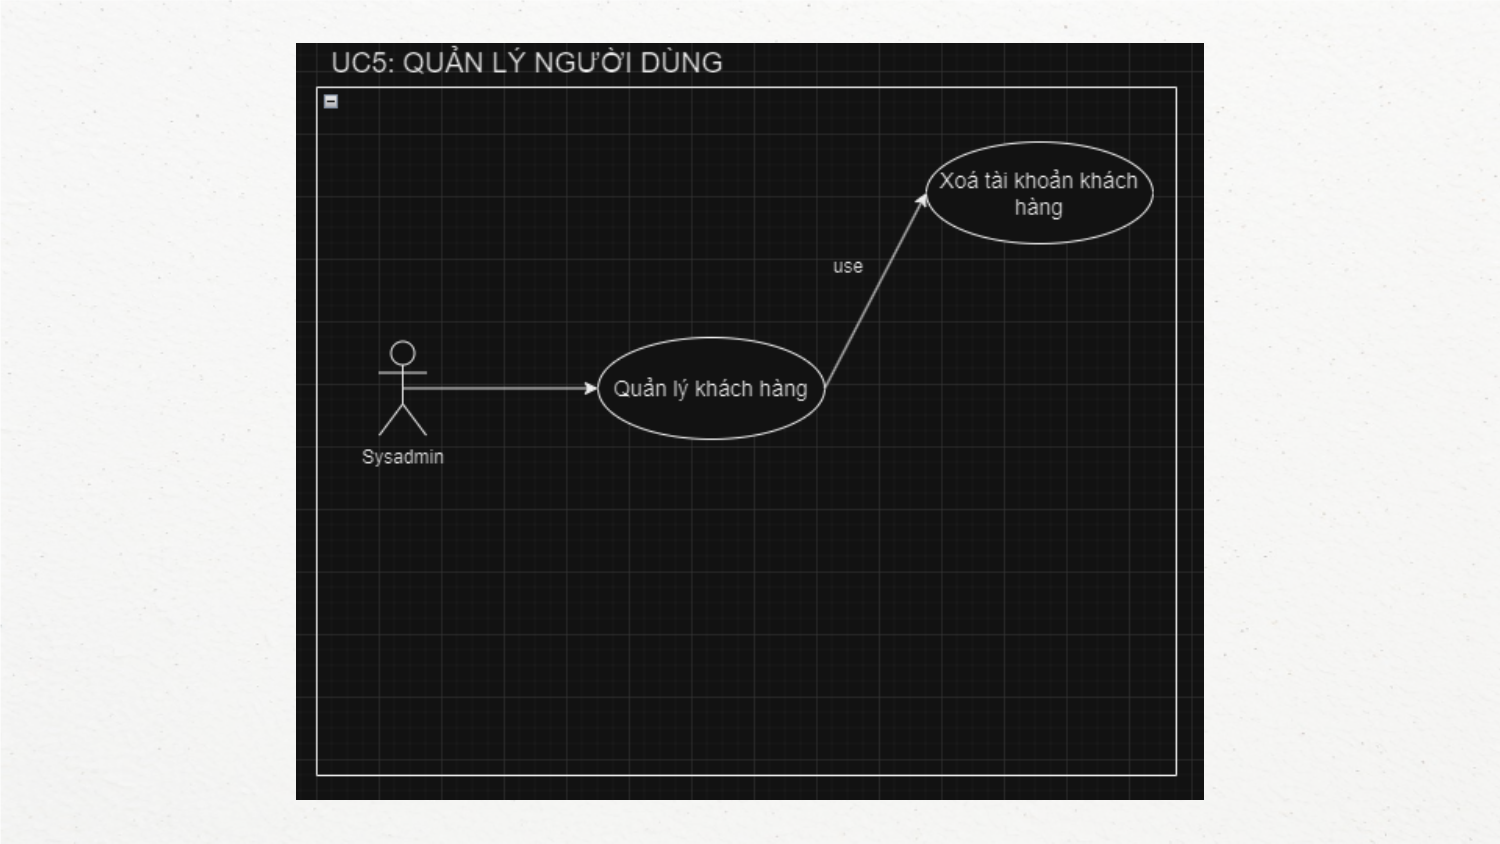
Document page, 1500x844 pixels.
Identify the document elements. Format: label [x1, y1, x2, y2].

picture [295, 43, 1205, 801]
